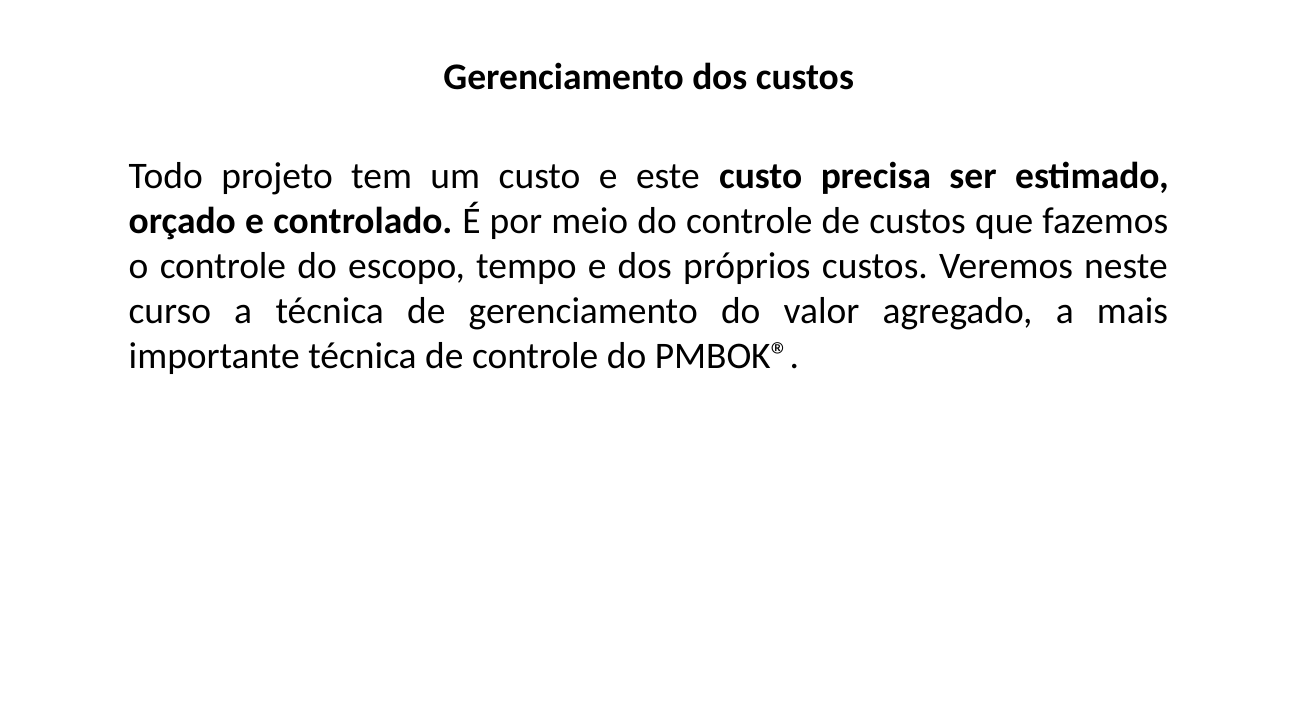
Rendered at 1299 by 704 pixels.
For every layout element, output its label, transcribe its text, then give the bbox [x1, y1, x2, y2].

text_box Todo projeto tem um custo e este custo precisa ser estimado, orçado e controlado. É por meio do controle de custos que fazemos o controle do escopo, tempo e dos próprios custos. Veremos neste curso a técnica de gerenciamento do valor agregado, a mais importante técnica de controle do PMBOK®. [117, 145, 1181, 559]
text_box Gerenciamento dos custos [0, 44, 1299, 106]
